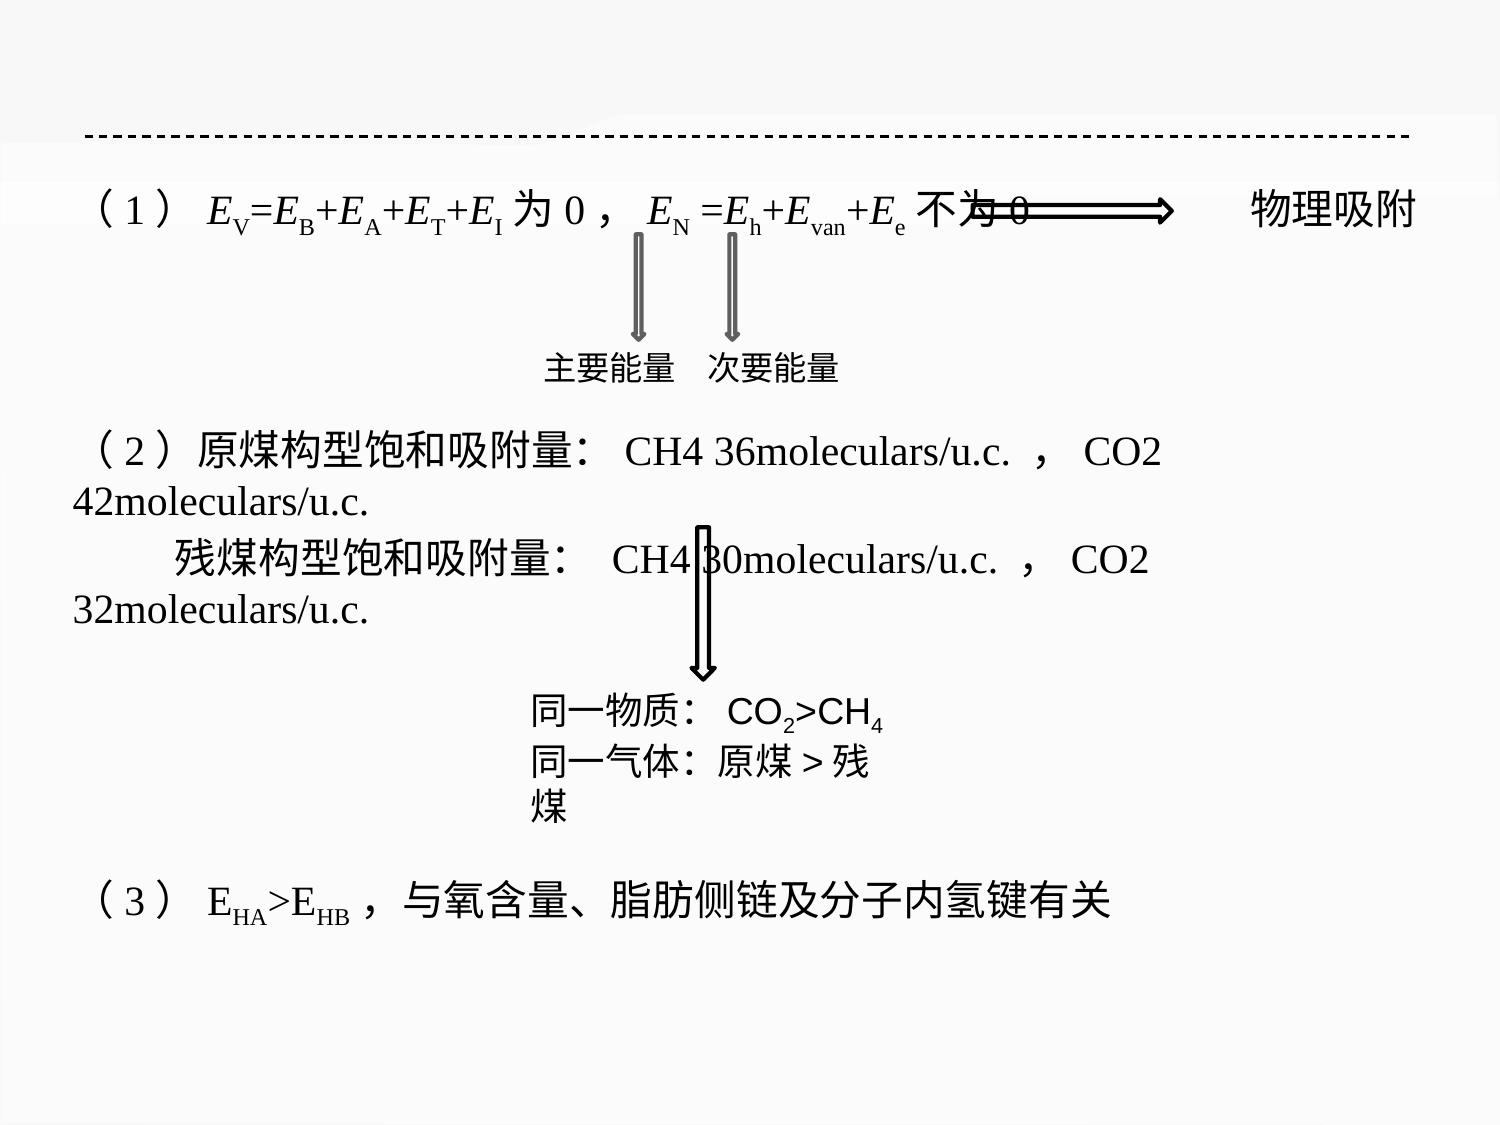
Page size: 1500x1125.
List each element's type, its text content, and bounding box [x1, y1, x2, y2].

text_box 次要能量 [692, 339, 856, 395]
text_box [689, 525, 717, 679]
text_box [724, 232, 741, 339]
text_box [970, 197, 1174, 225]
list （1）EV=EB+EA+ET+EI为0，EN =Eh+Evan+Ee不为0 物理吸附 （2）原煤构型饱和吸附量：CH4 36moleculars/u.c. ，CO2 42moleculars/u.c. 残煤构型饱和吸附量： CH4 30moleculars/u.c. ，CO2 32moleculars/u.c. （3）EHA>EHB，与氧含量、脂肪侧链及分子内氢键有关 [57, 175, 1442, 1043]
text_box [630, 232, 647, 339]
text_box 主要能量 [528, 339, 692, 395]
text_box 同一物质：CO2>CH4 同一气体：原煤>残煤 [515, 679, 908, 836]
